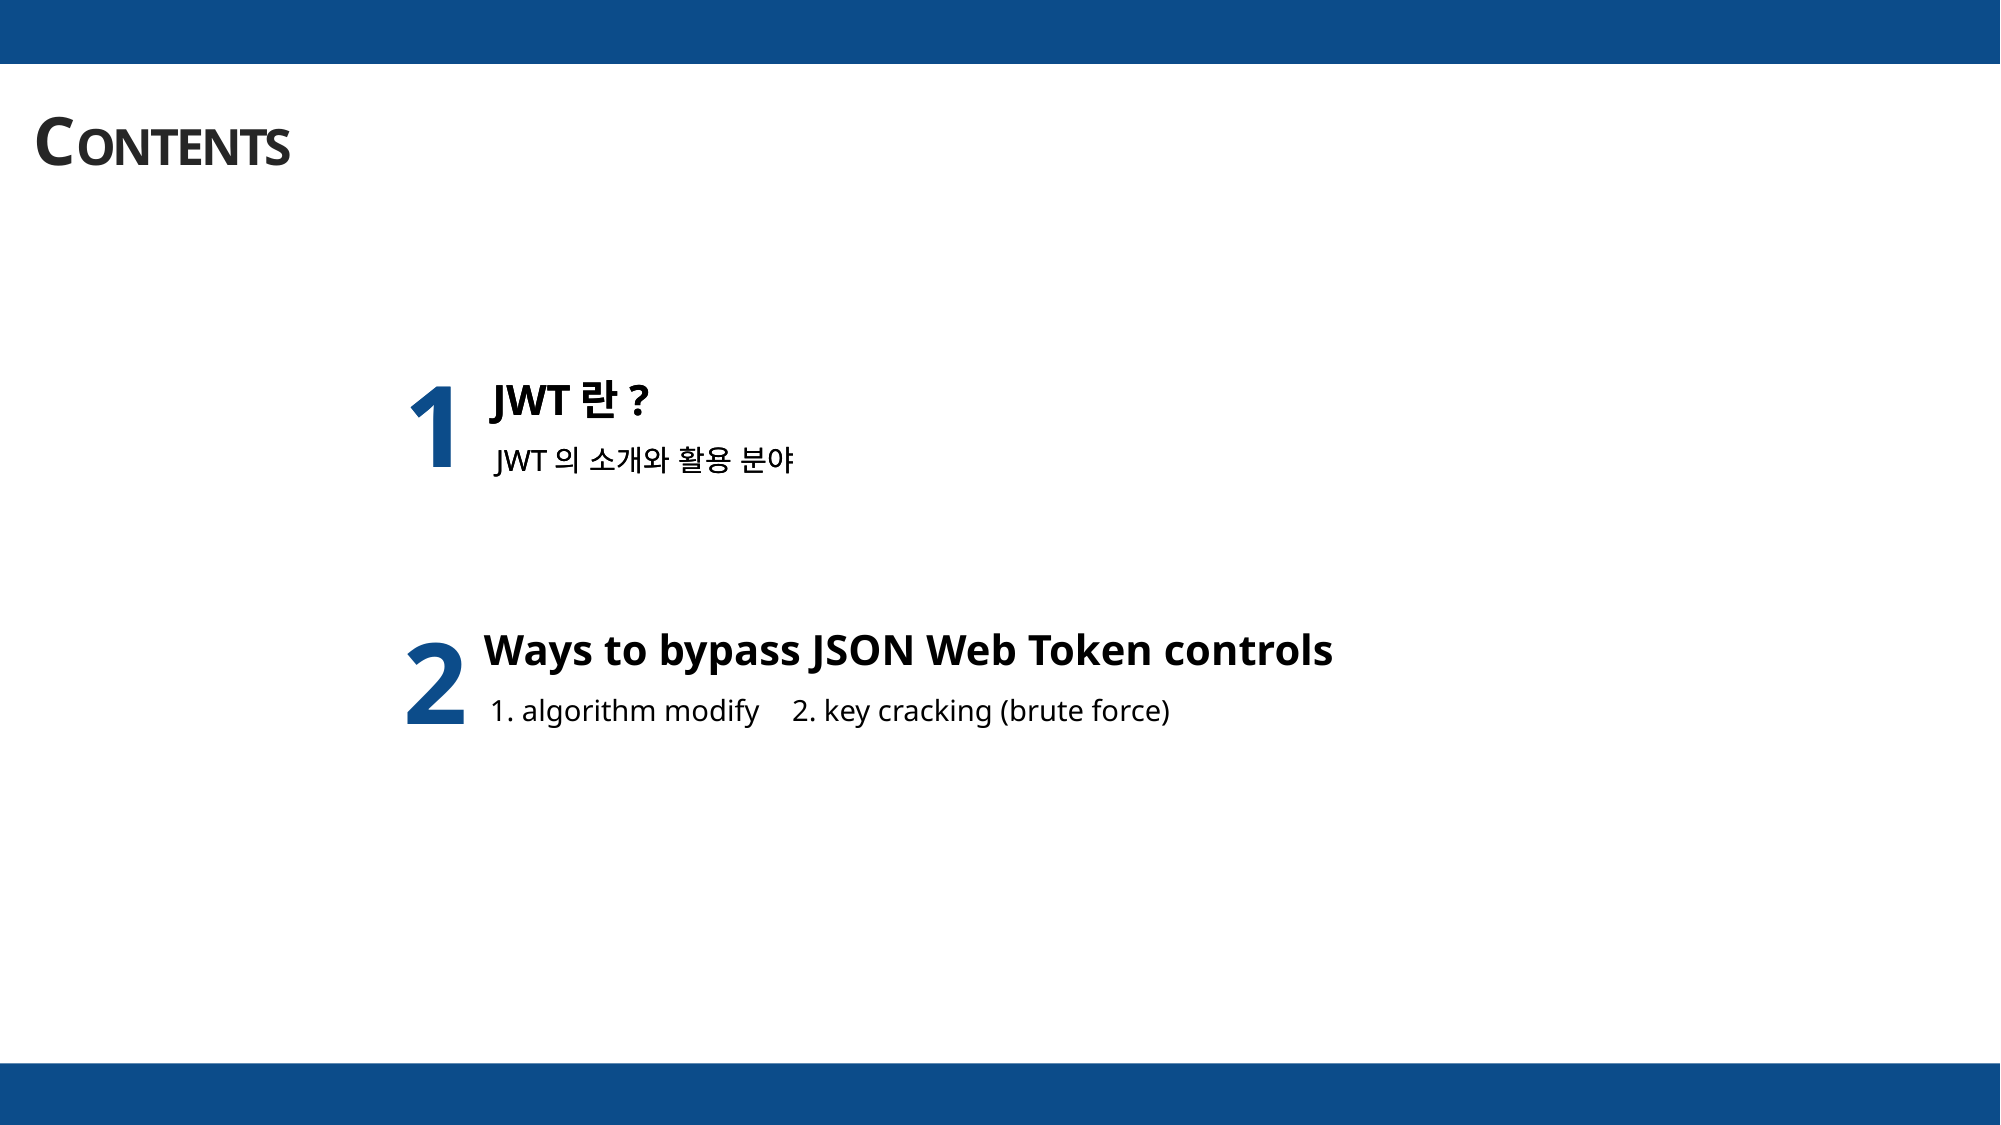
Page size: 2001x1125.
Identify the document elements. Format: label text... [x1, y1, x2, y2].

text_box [388, 347, 1335, 756]
text_box [0, 0, 2000, 64]
text_box CONTENTS [17, 90, 324, 188]
text_box [0, 1062, 2000, 1125]
